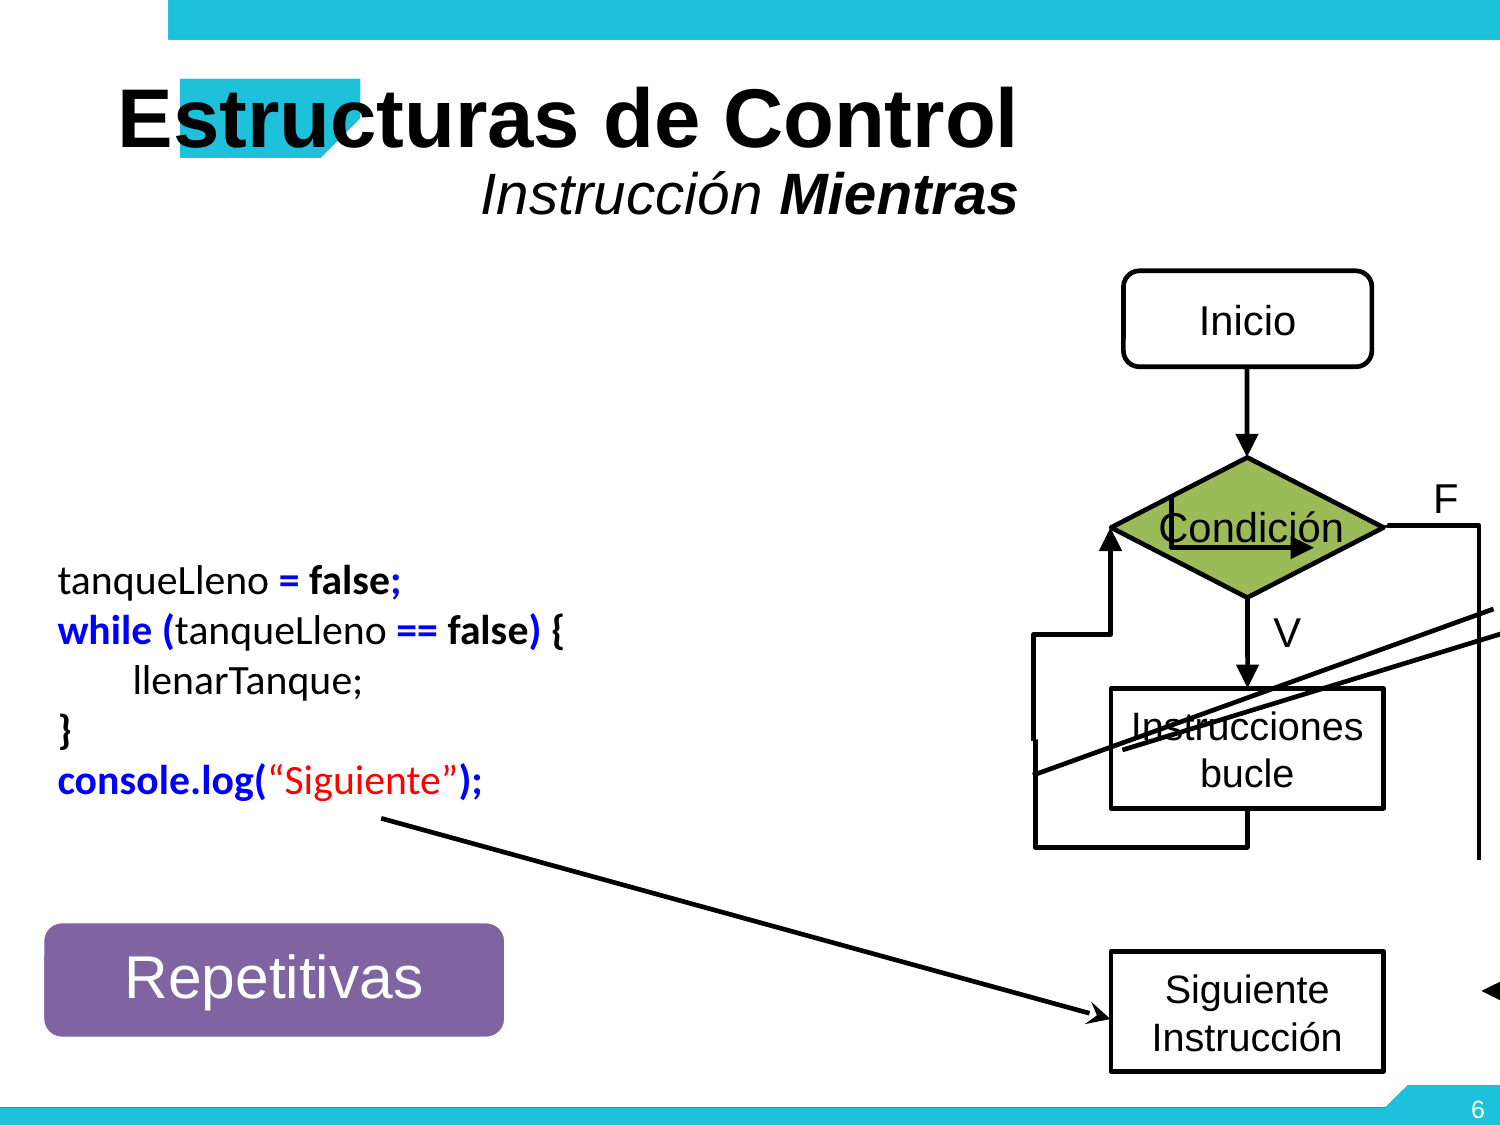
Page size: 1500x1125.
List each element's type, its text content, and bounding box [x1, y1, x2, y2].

text_box Inicio [1123, 270, 1372, 367]
text_box [1193, 457, 1301, 485]
text_box [1237, 606, 1258, 688]
text_box [1171, 495, 1314, 558]
text_box 6 [1408, 1078, 1500, 1125]
text_box Condición [1143, 485, 1393, 606]
text_box V [1258, 669, 1389, 711]
text_box Siguiente Instrucción [1111, 951, 1384, 1072]
text_box Repetitivas [42, 921, 507, 1037]
text_box Estructuras de Control Instrucción Mientras [103, 45, 1397, 246]
text_box Instrucciones bucle [1111, 688, 1258, 746]
text_box F [1418, 457, 1500, 577]
text_box [1111, 511, 1143, 544]
text_box tanqueLleno = false; while (tanqueLleno == false) { llenarTanque; } console.log(“Siguiente”); [42, 537, 937, 829]
text_box V [1258, 590, 1389, 693]
text_box [1236, 367, 1258, 458]
text_box V [1258, 648, 1389, 707]
text_box Instrucciones bucle [1111, 695, 1384, 809]
text_box [1481, 981, 1500, 1001]
text_box [381, 818, 1111, 1024]
text_box [1034, 527, 1121, 741]
